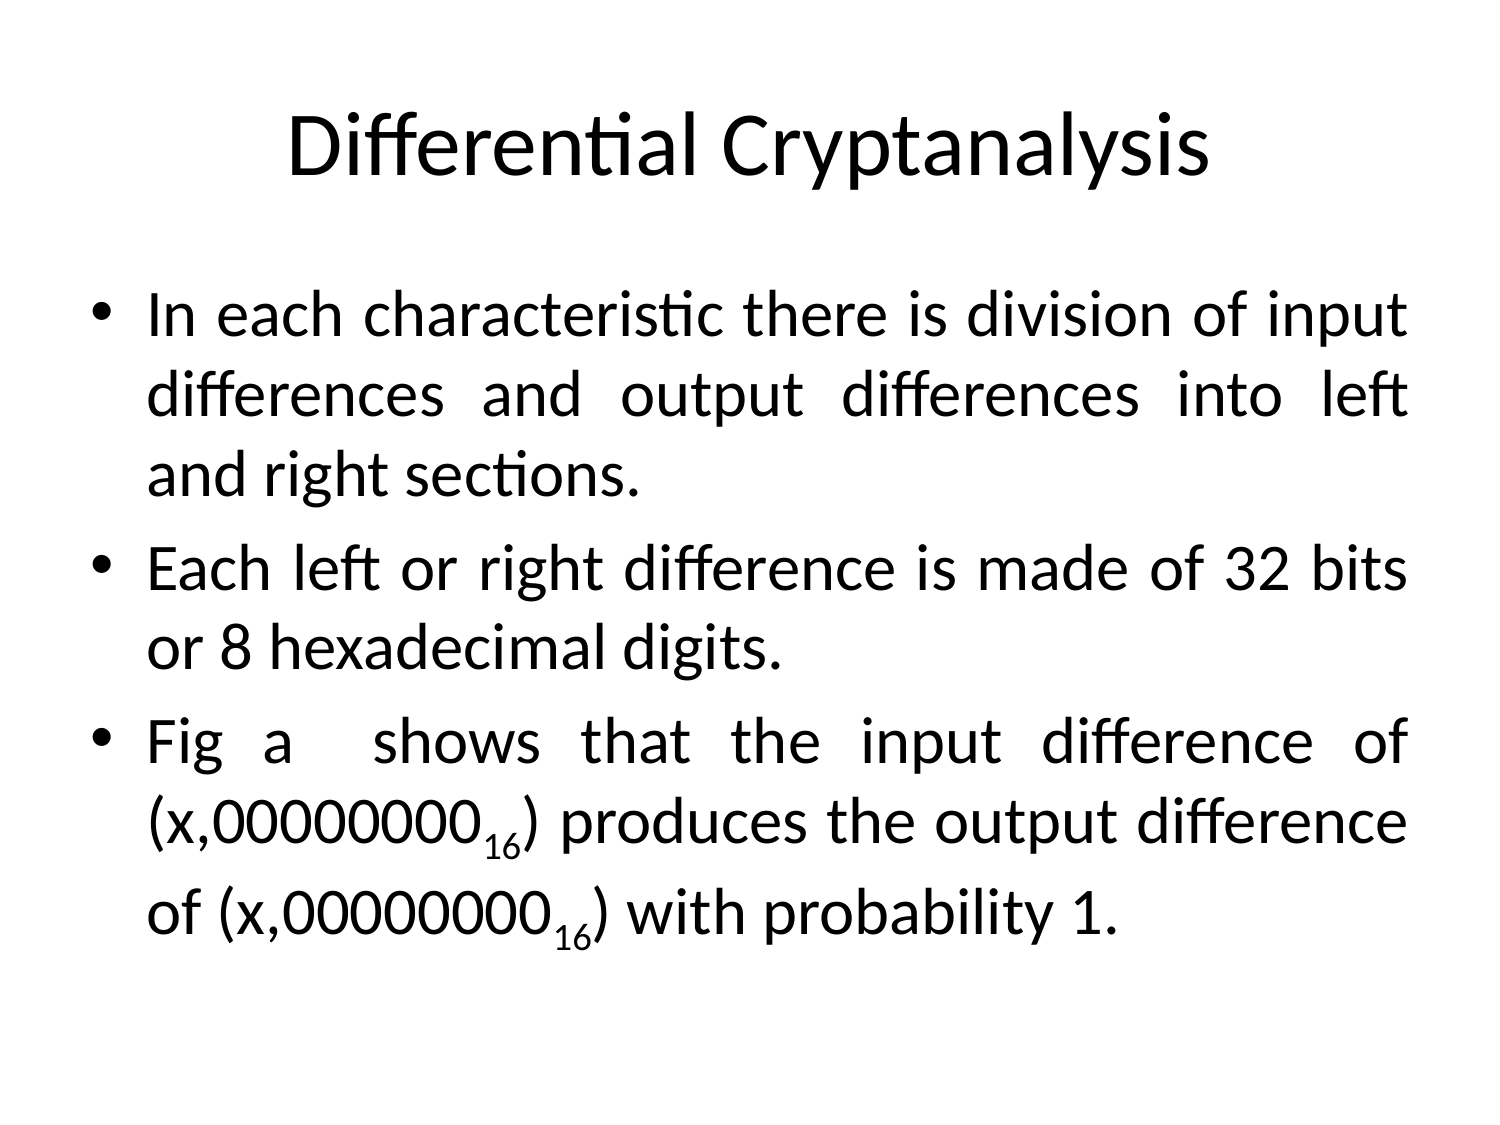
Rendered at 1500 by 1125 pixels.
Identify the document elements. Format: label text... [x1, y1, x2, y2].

list In each characteristic there is division of input differences and output differences into left and right sections. Each left or right difference is made of 32 bits or 8 hexadecimal digits. Fig a shows that the input difference of (x,0000000016) produces the output difference of (x,0000000016) with probability 1. [75, 262, 1425, 1005]
title Differential Cryptanalysis [75, 45, 1425, 233]
